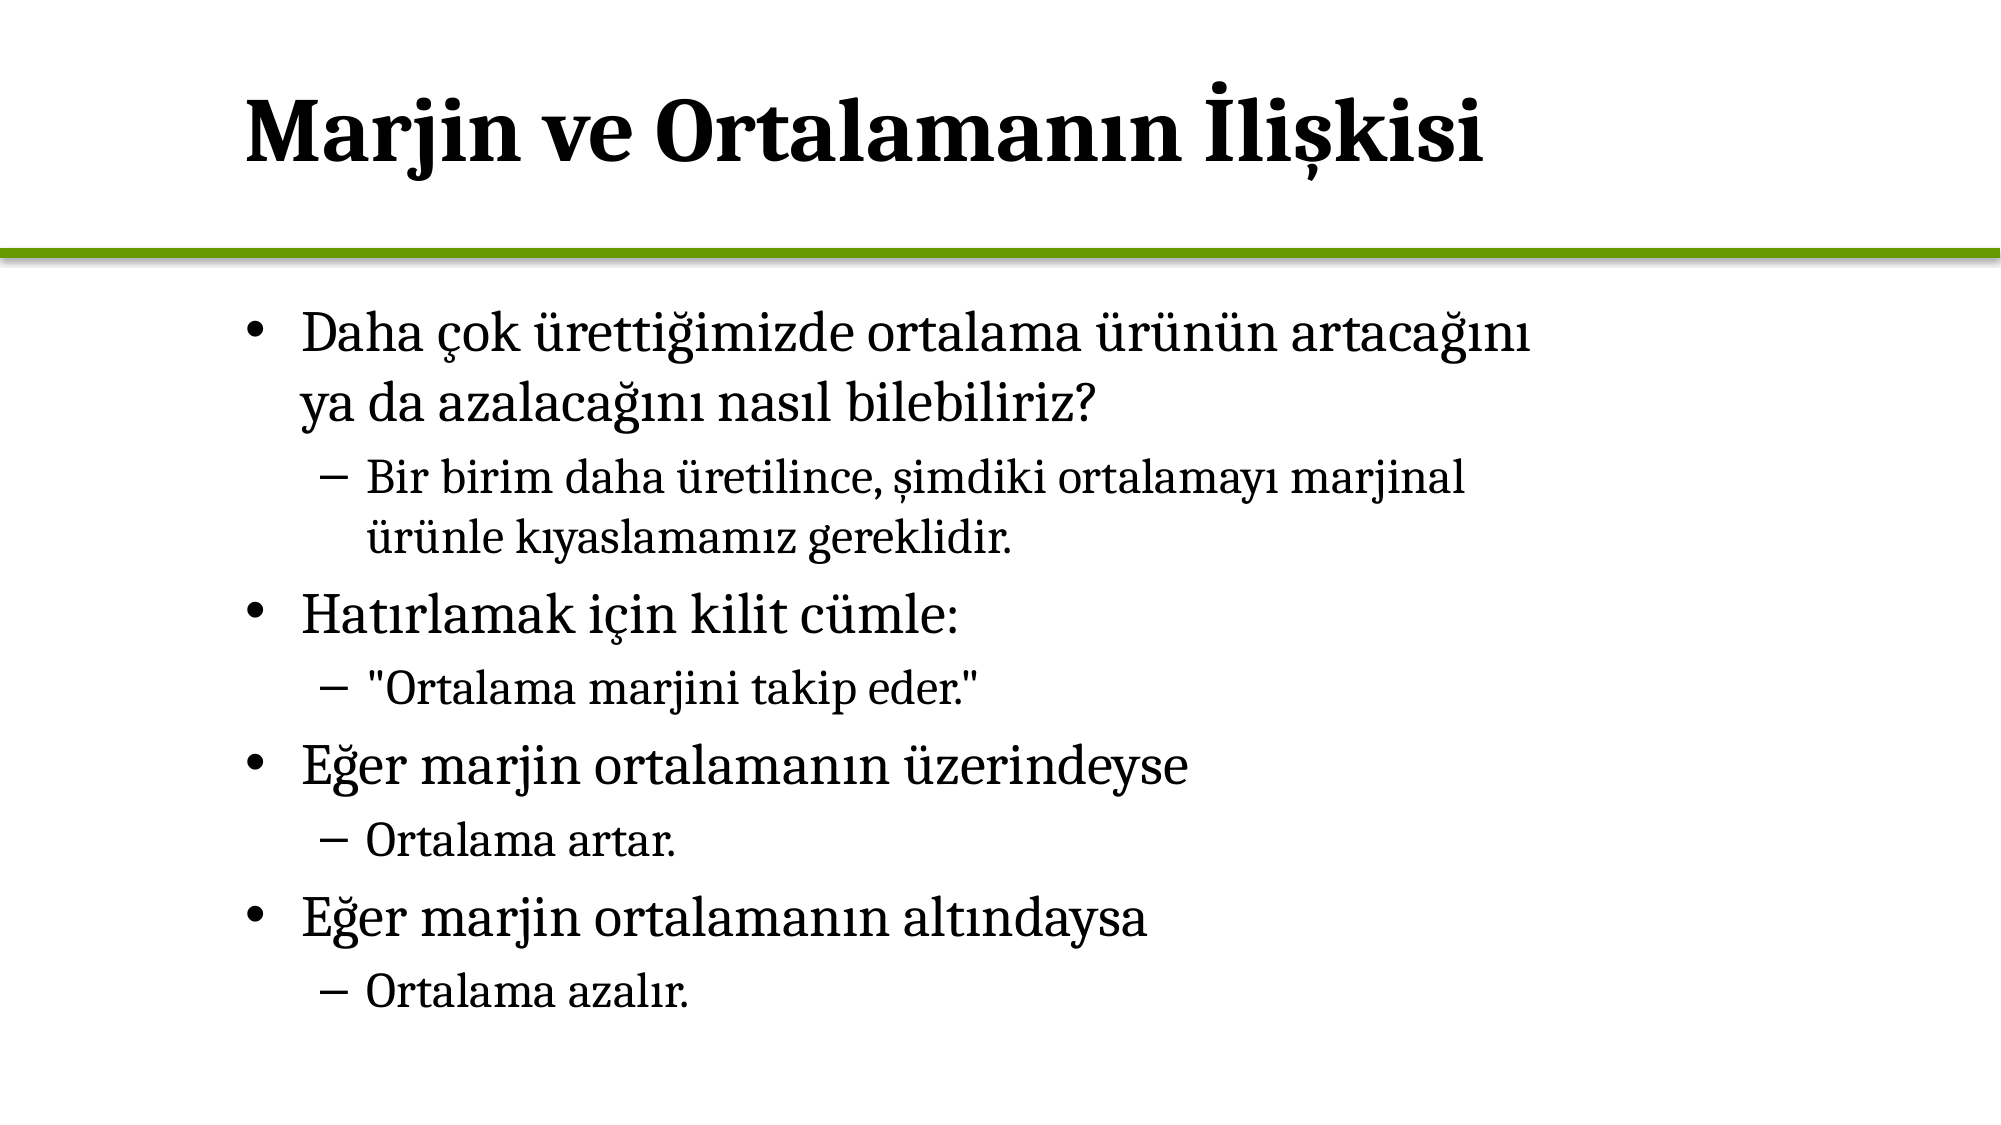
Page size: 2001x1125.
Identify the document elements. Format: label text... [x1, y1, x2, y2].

list Daha çok ürettiğimizde ortalama ürünün artacağını ya da azalacağını nasıl bilebiliriz? Bir birim daha üretilince, şimdiki ortalamayı marjinal ürünle kıyaslamamız gereklidir. Hatırlamak için kilit cümle: "Ortalama marjini takip eder." Eğer marjin ortalamanın üzerindeyse Ortalama artar. Eğer marjin ortalamanın altındaysa Ortalama azalır. [230, 285, 1581, 1089]
title Marjin ve Ortalamanın İlişkisi [229, 0, 1771, 251]
